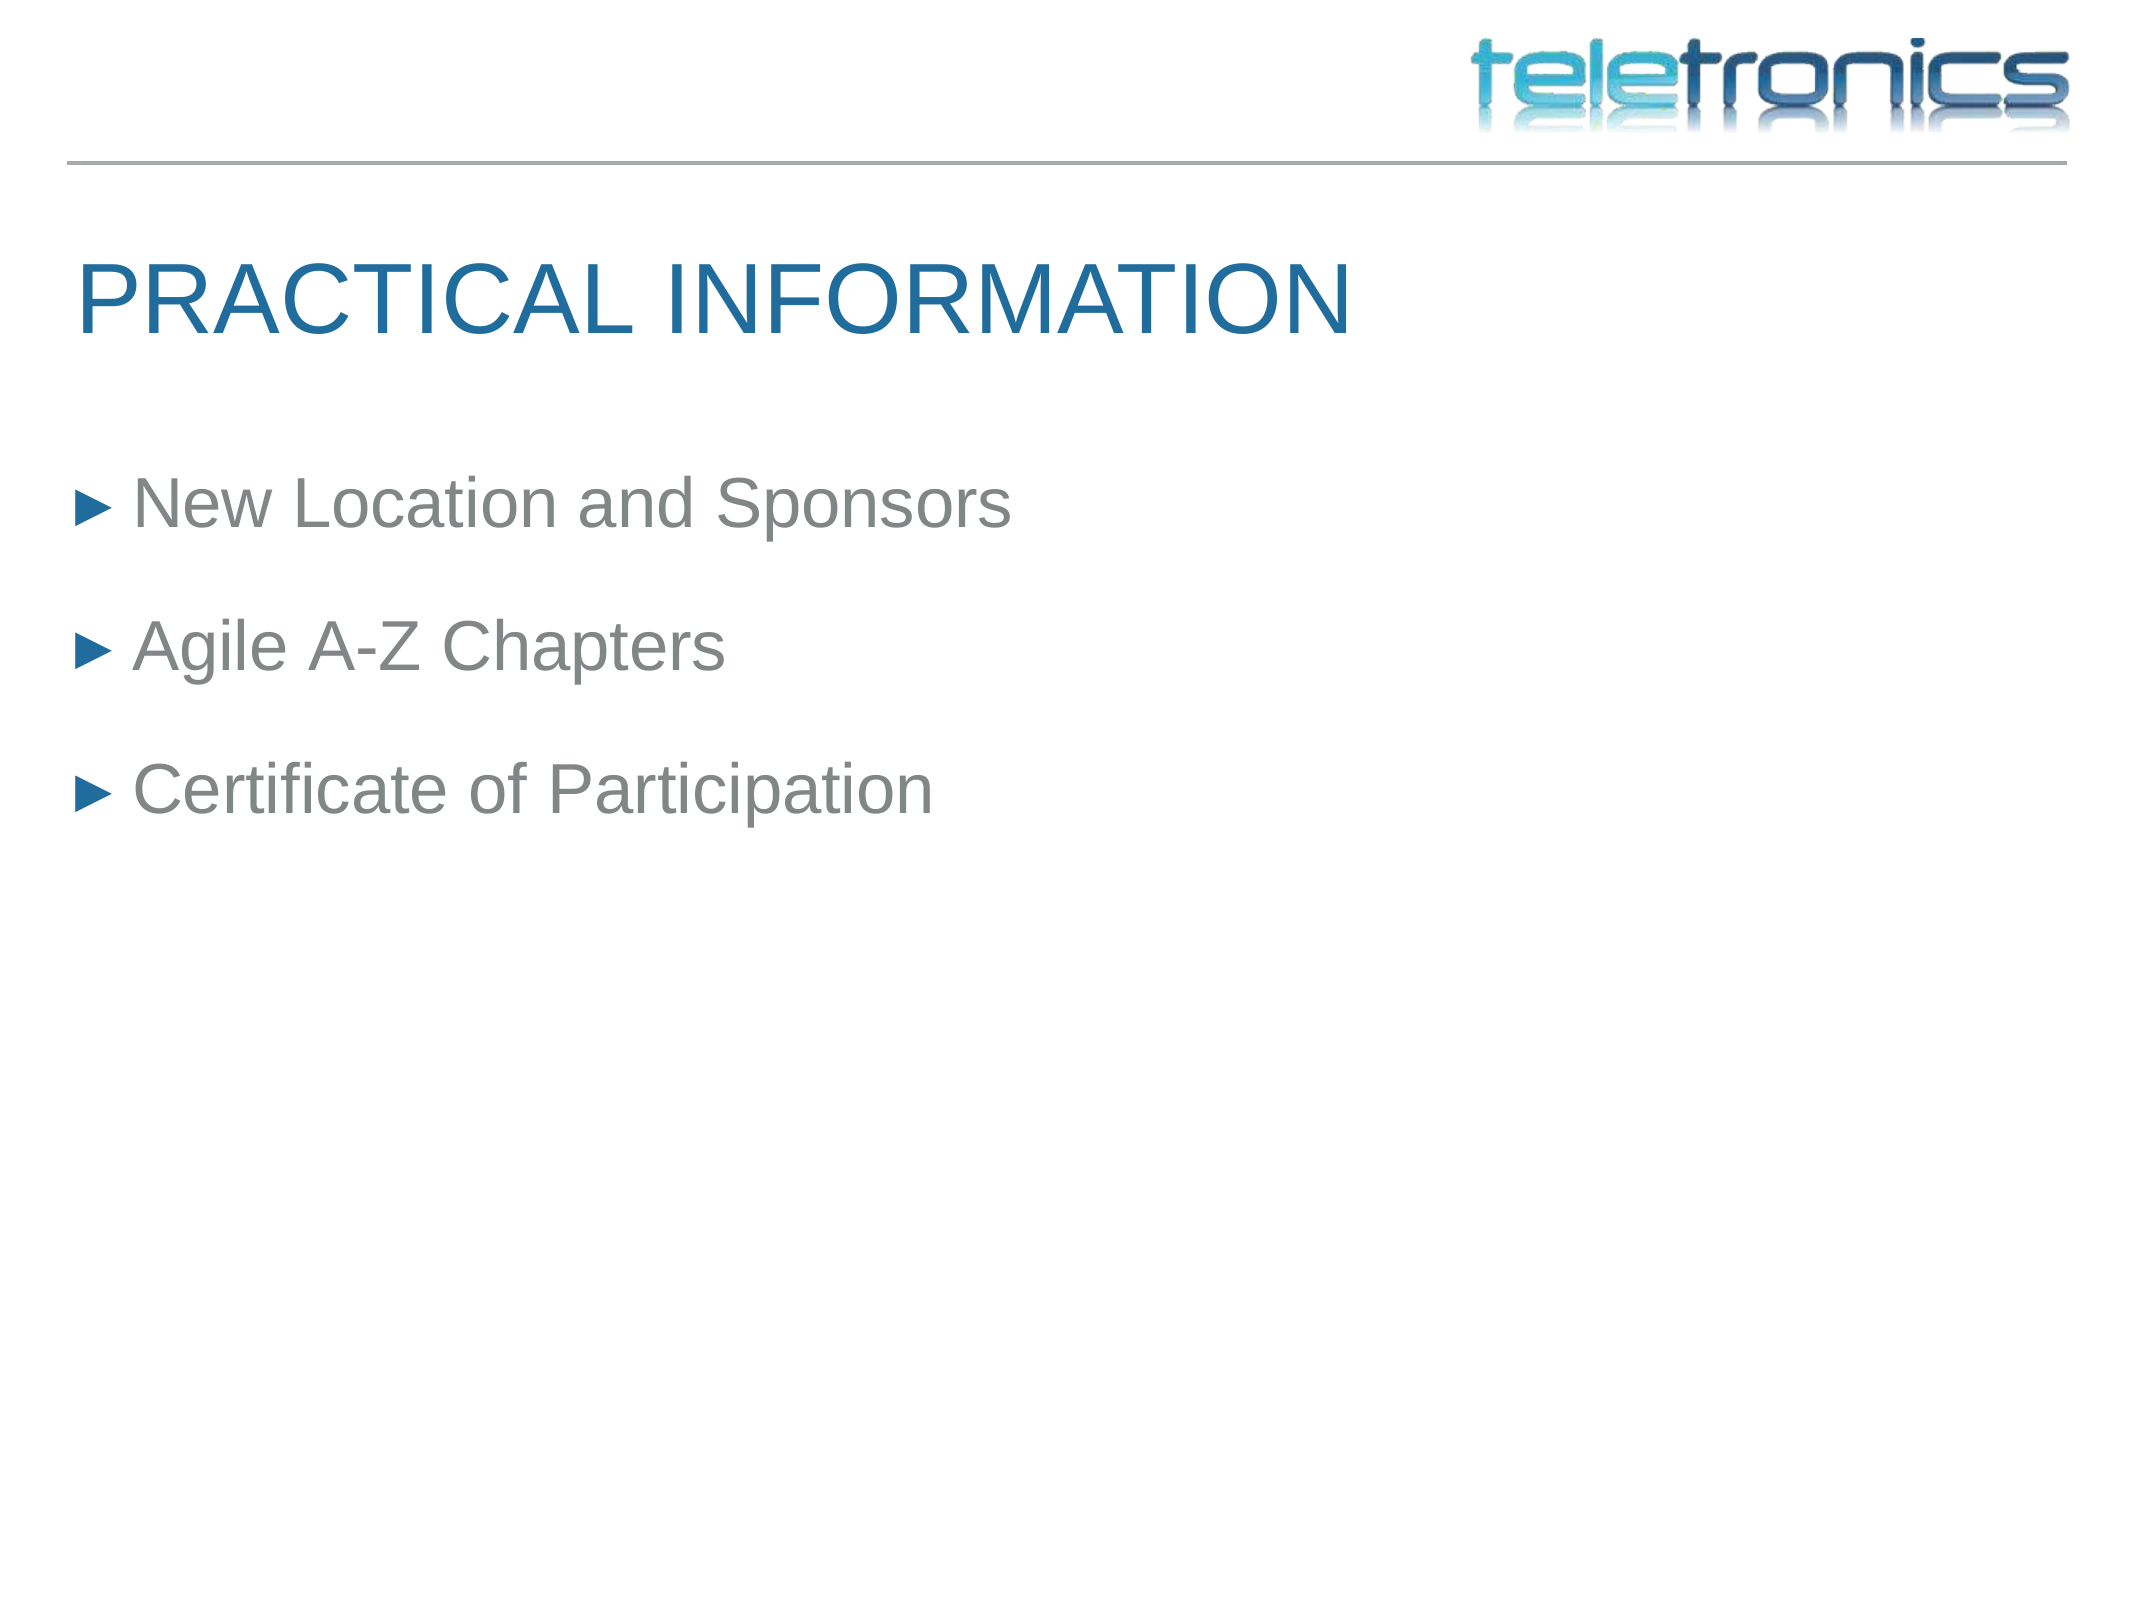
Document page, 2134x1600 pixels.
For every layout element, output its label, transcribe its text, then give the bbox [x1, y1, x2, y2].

text_box ▸ New Location and Sponsors ▸ Agile A-Z Chapters ▸ Certificate of Participation [72, 450, 1036, 829]
title PRACTICAL INFORMATION [72, 231, 1366, 501]
picture [1460, 38, 2084, 177]
